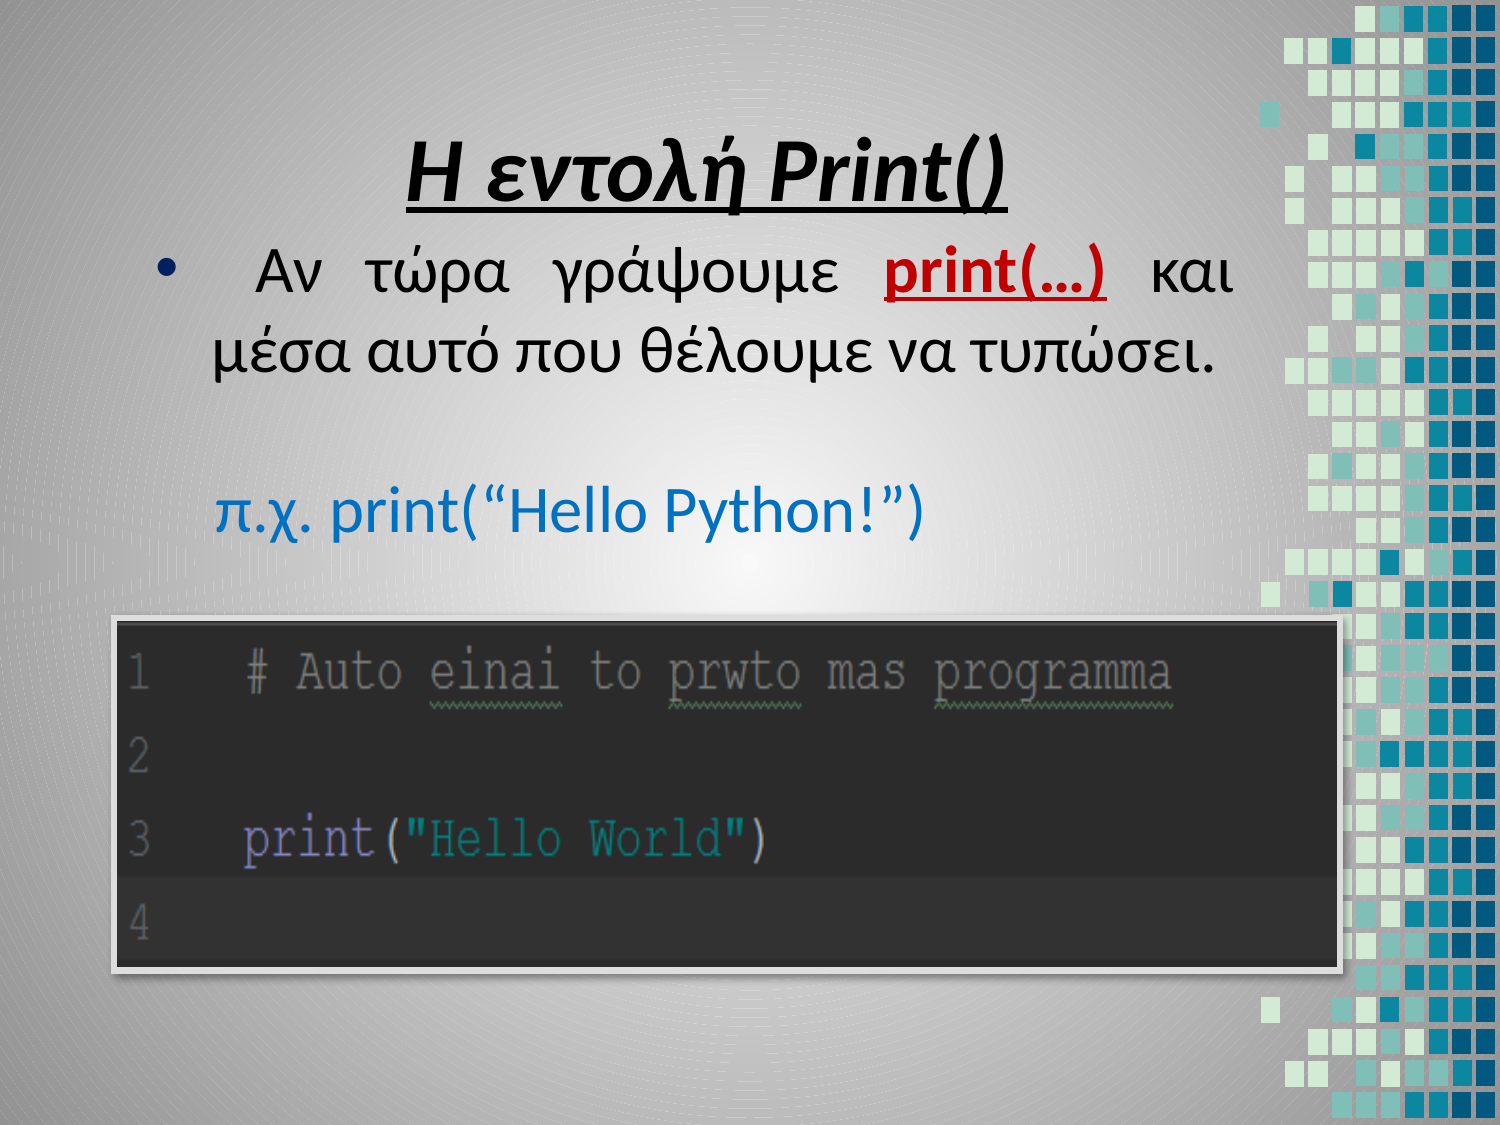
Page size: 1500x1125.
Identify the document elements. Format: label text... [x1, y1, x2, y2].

picture [116, 620, 1338, 968]
list Αν τώρα γράψουμε print(…) και μέσα αυτό που θέλουμε να τυπώσει. π.χ. print(“Hello Python!”) [140, 210, 1250, 613]
title Η εντολή Print() [152, 46, 1262, 235]
